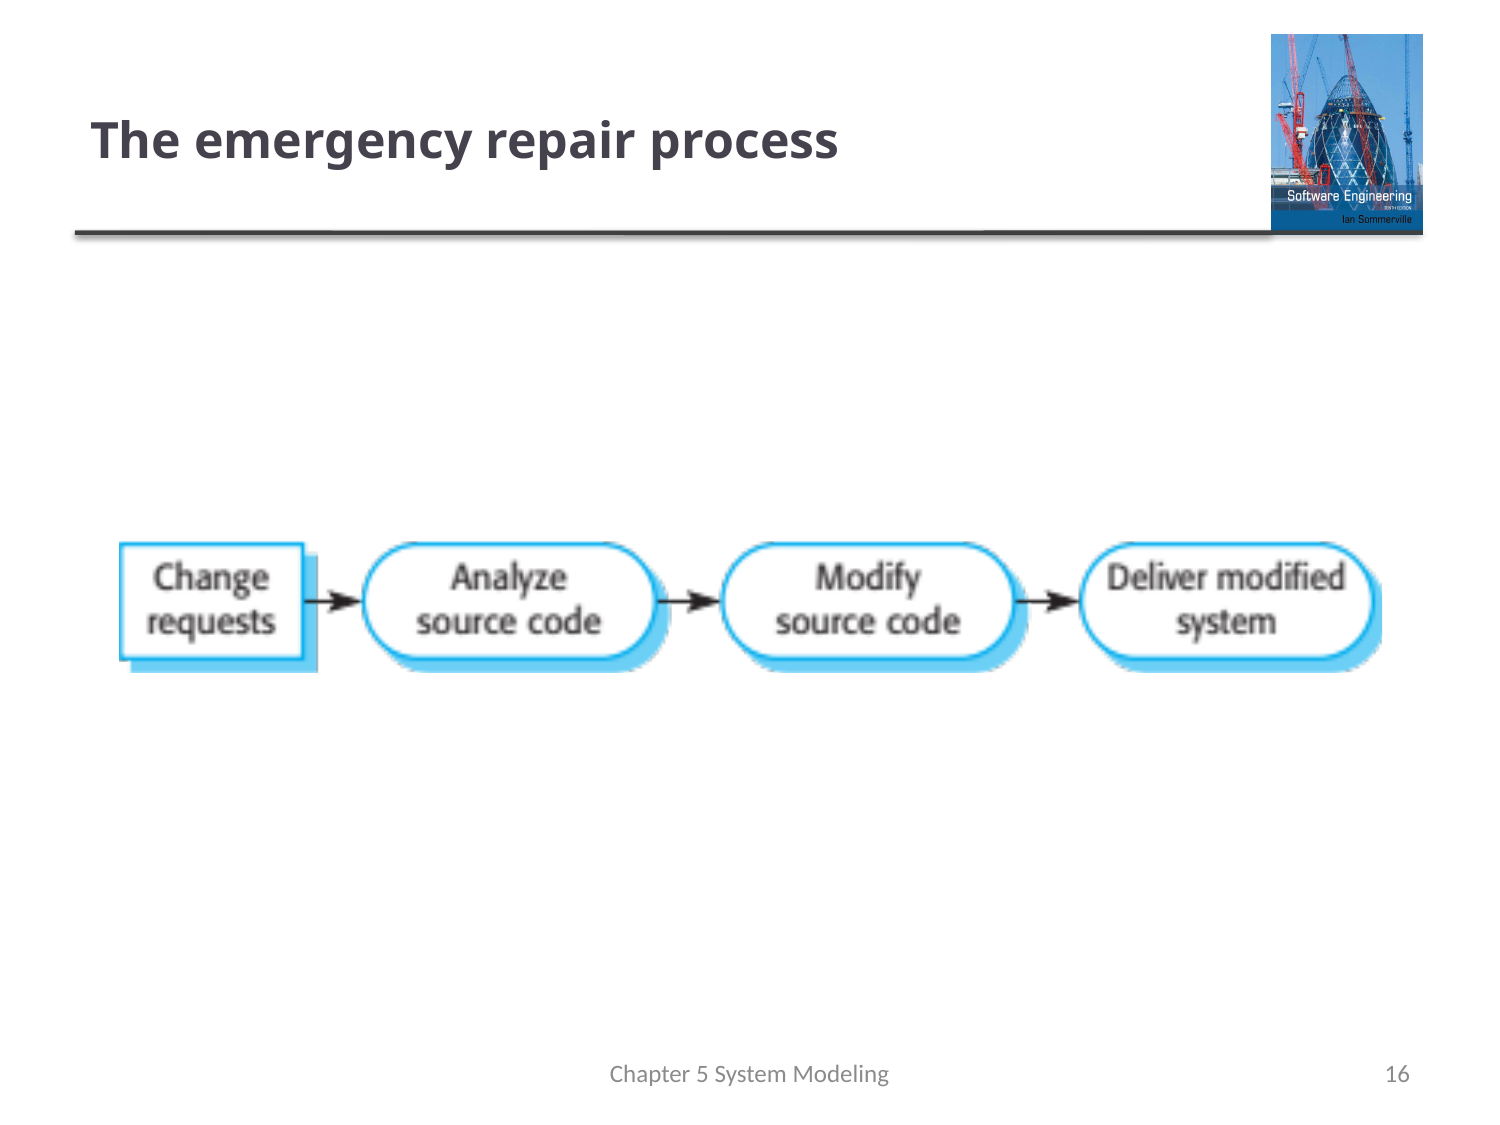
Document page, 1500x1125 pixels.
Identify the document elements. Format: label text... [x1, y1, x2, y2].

picture [1271, 34, 1423, 230]
footer Chapter 5 System Modeling [512, 1042, 988, 1103]
slide_number 16 [1074, 1042, 1425, 1103]
title The emergency repair process [74, 44, 1272, 233]
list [118, 258, 1383, 954]
